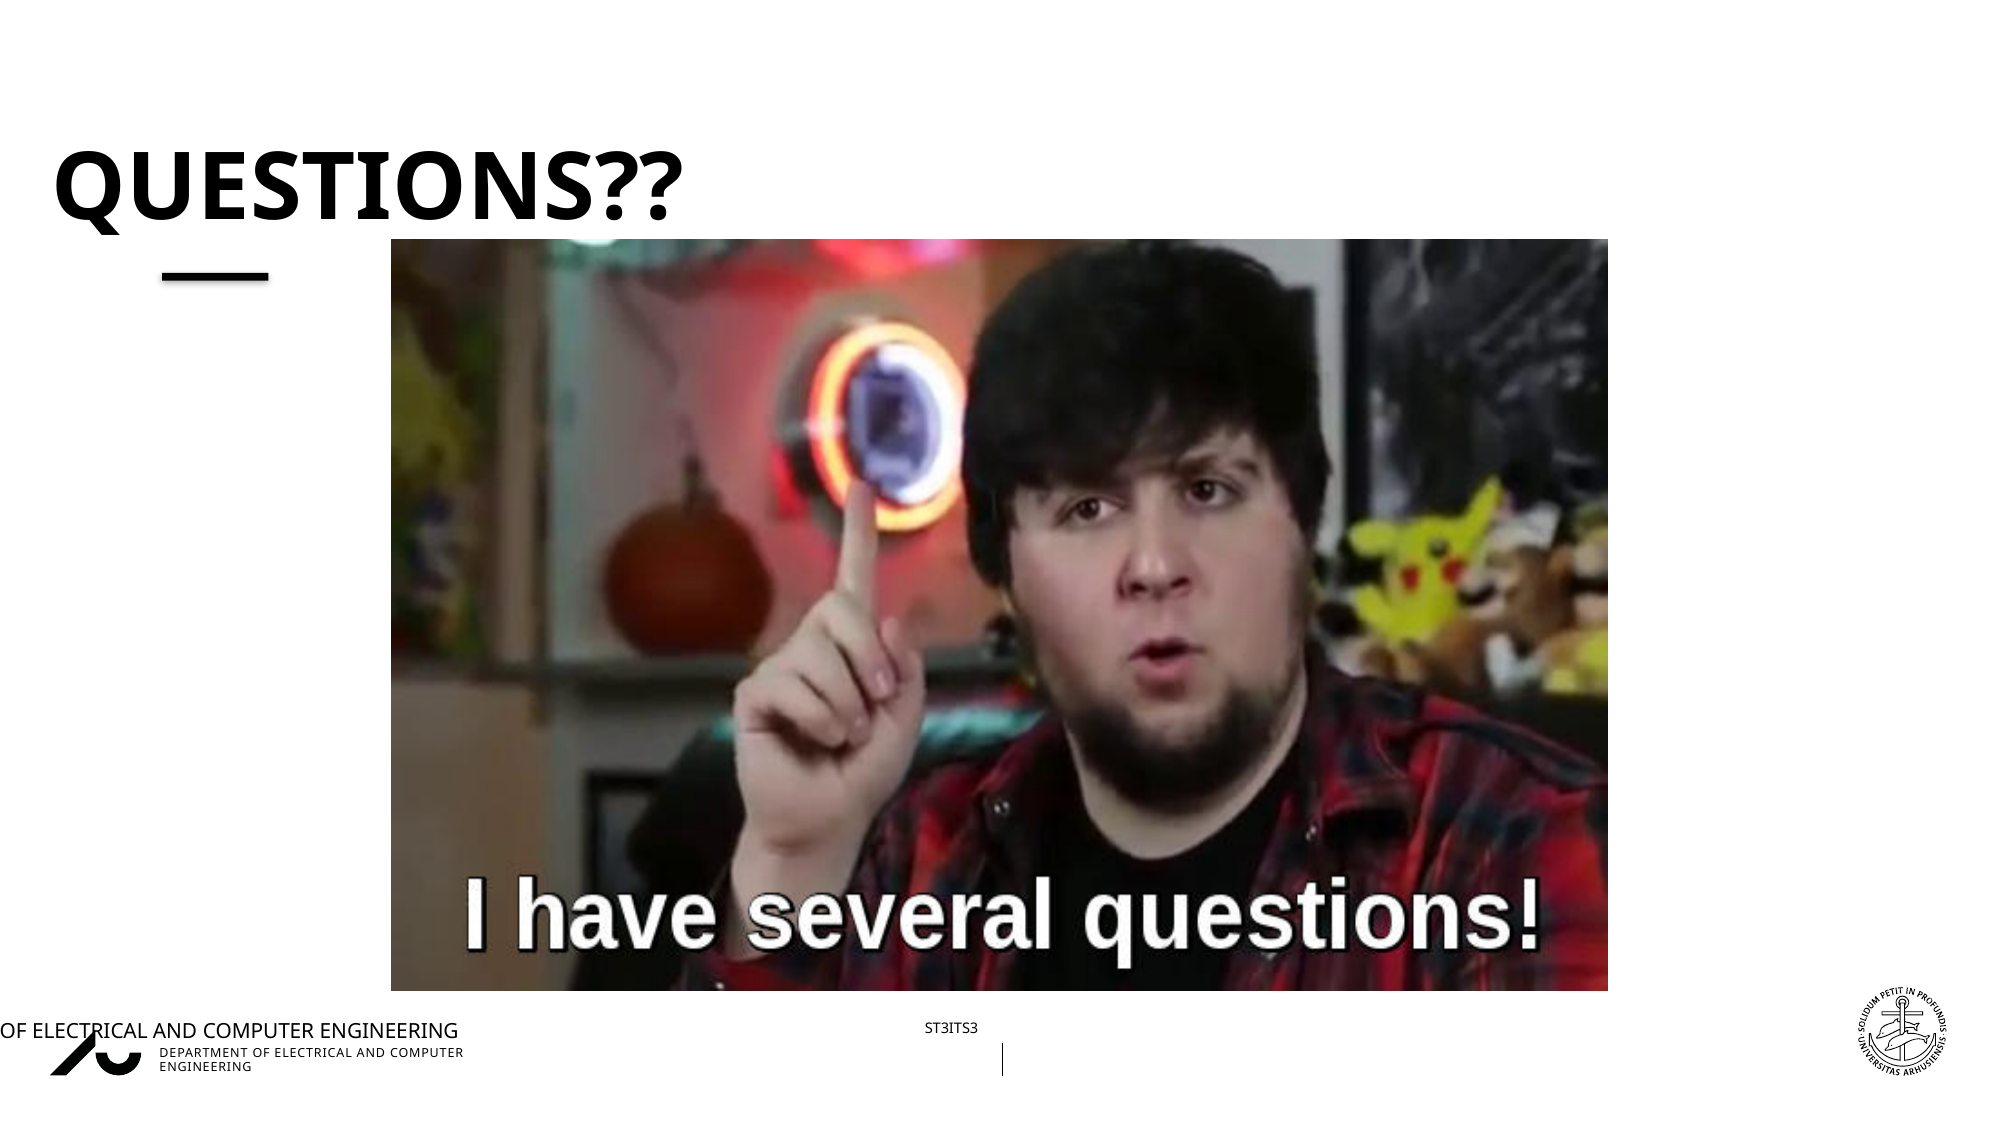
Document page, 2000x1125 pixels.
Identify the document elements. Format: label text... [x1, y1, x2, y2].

title Questions?? [51, 24, 1948, 240]
picture [391, 239, 1608, 991]
